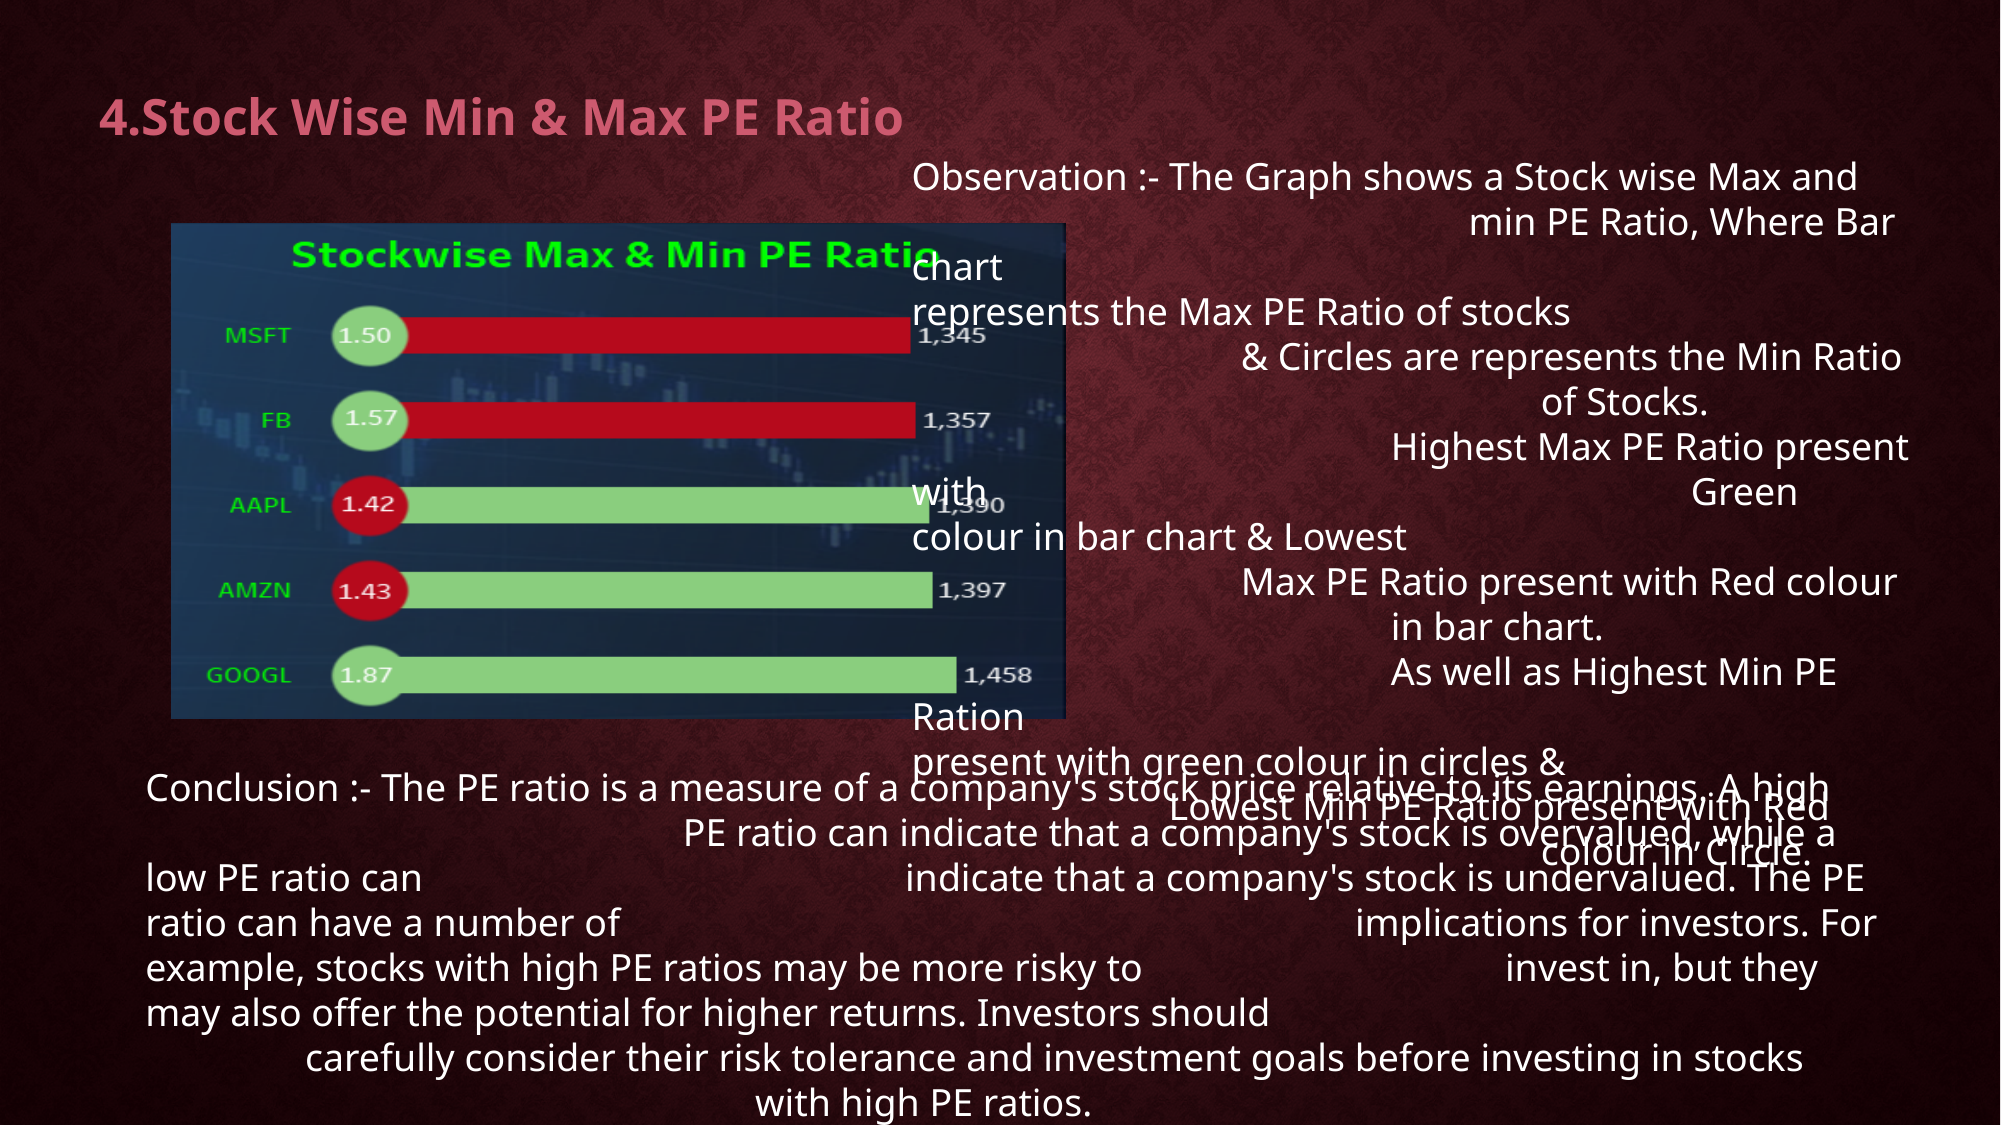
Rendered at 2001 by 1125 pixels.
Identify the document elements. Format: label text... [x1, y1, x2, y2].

text_box Observation :- The Graph shows a Stock wise Max and min PE Ratio, Where Bar chart represents the Max PE Ratio of stocks & Circles are represents the Min Ratio of Stocks. Highest Max PE Ratio present with Green colour in bar chart & Lowest Max PE Ratio present with Red colour in bar chart. As well as Highest Min PE Ration present with green colour in circles & Lowest Min PE Ratio present with Red colour in Circle. [896, 145, 1932, 881]
subtitle 4.Stock Wise Min & Max PE Ratio [84, 65, 1561, 166]
text_box Conclusion :- The PE ratio is a measure of a company's stock price relative to its earnings. A high PE ratio can indicate that a company's stock is overvalued, while a low PE ratio can indicate that a company's stock is undervalued. The PE ratio can have a number of implications for investors. For example, stocks with high PE ratios may be more risky to invest in, but they may also offer the potential for higher returns. Investors should carefully consider their risk tolerance and investment goals before investing in stocks with high PE ratios. [130, 756, 1908, 1125]
picture [170, 222, 1067, 719]
